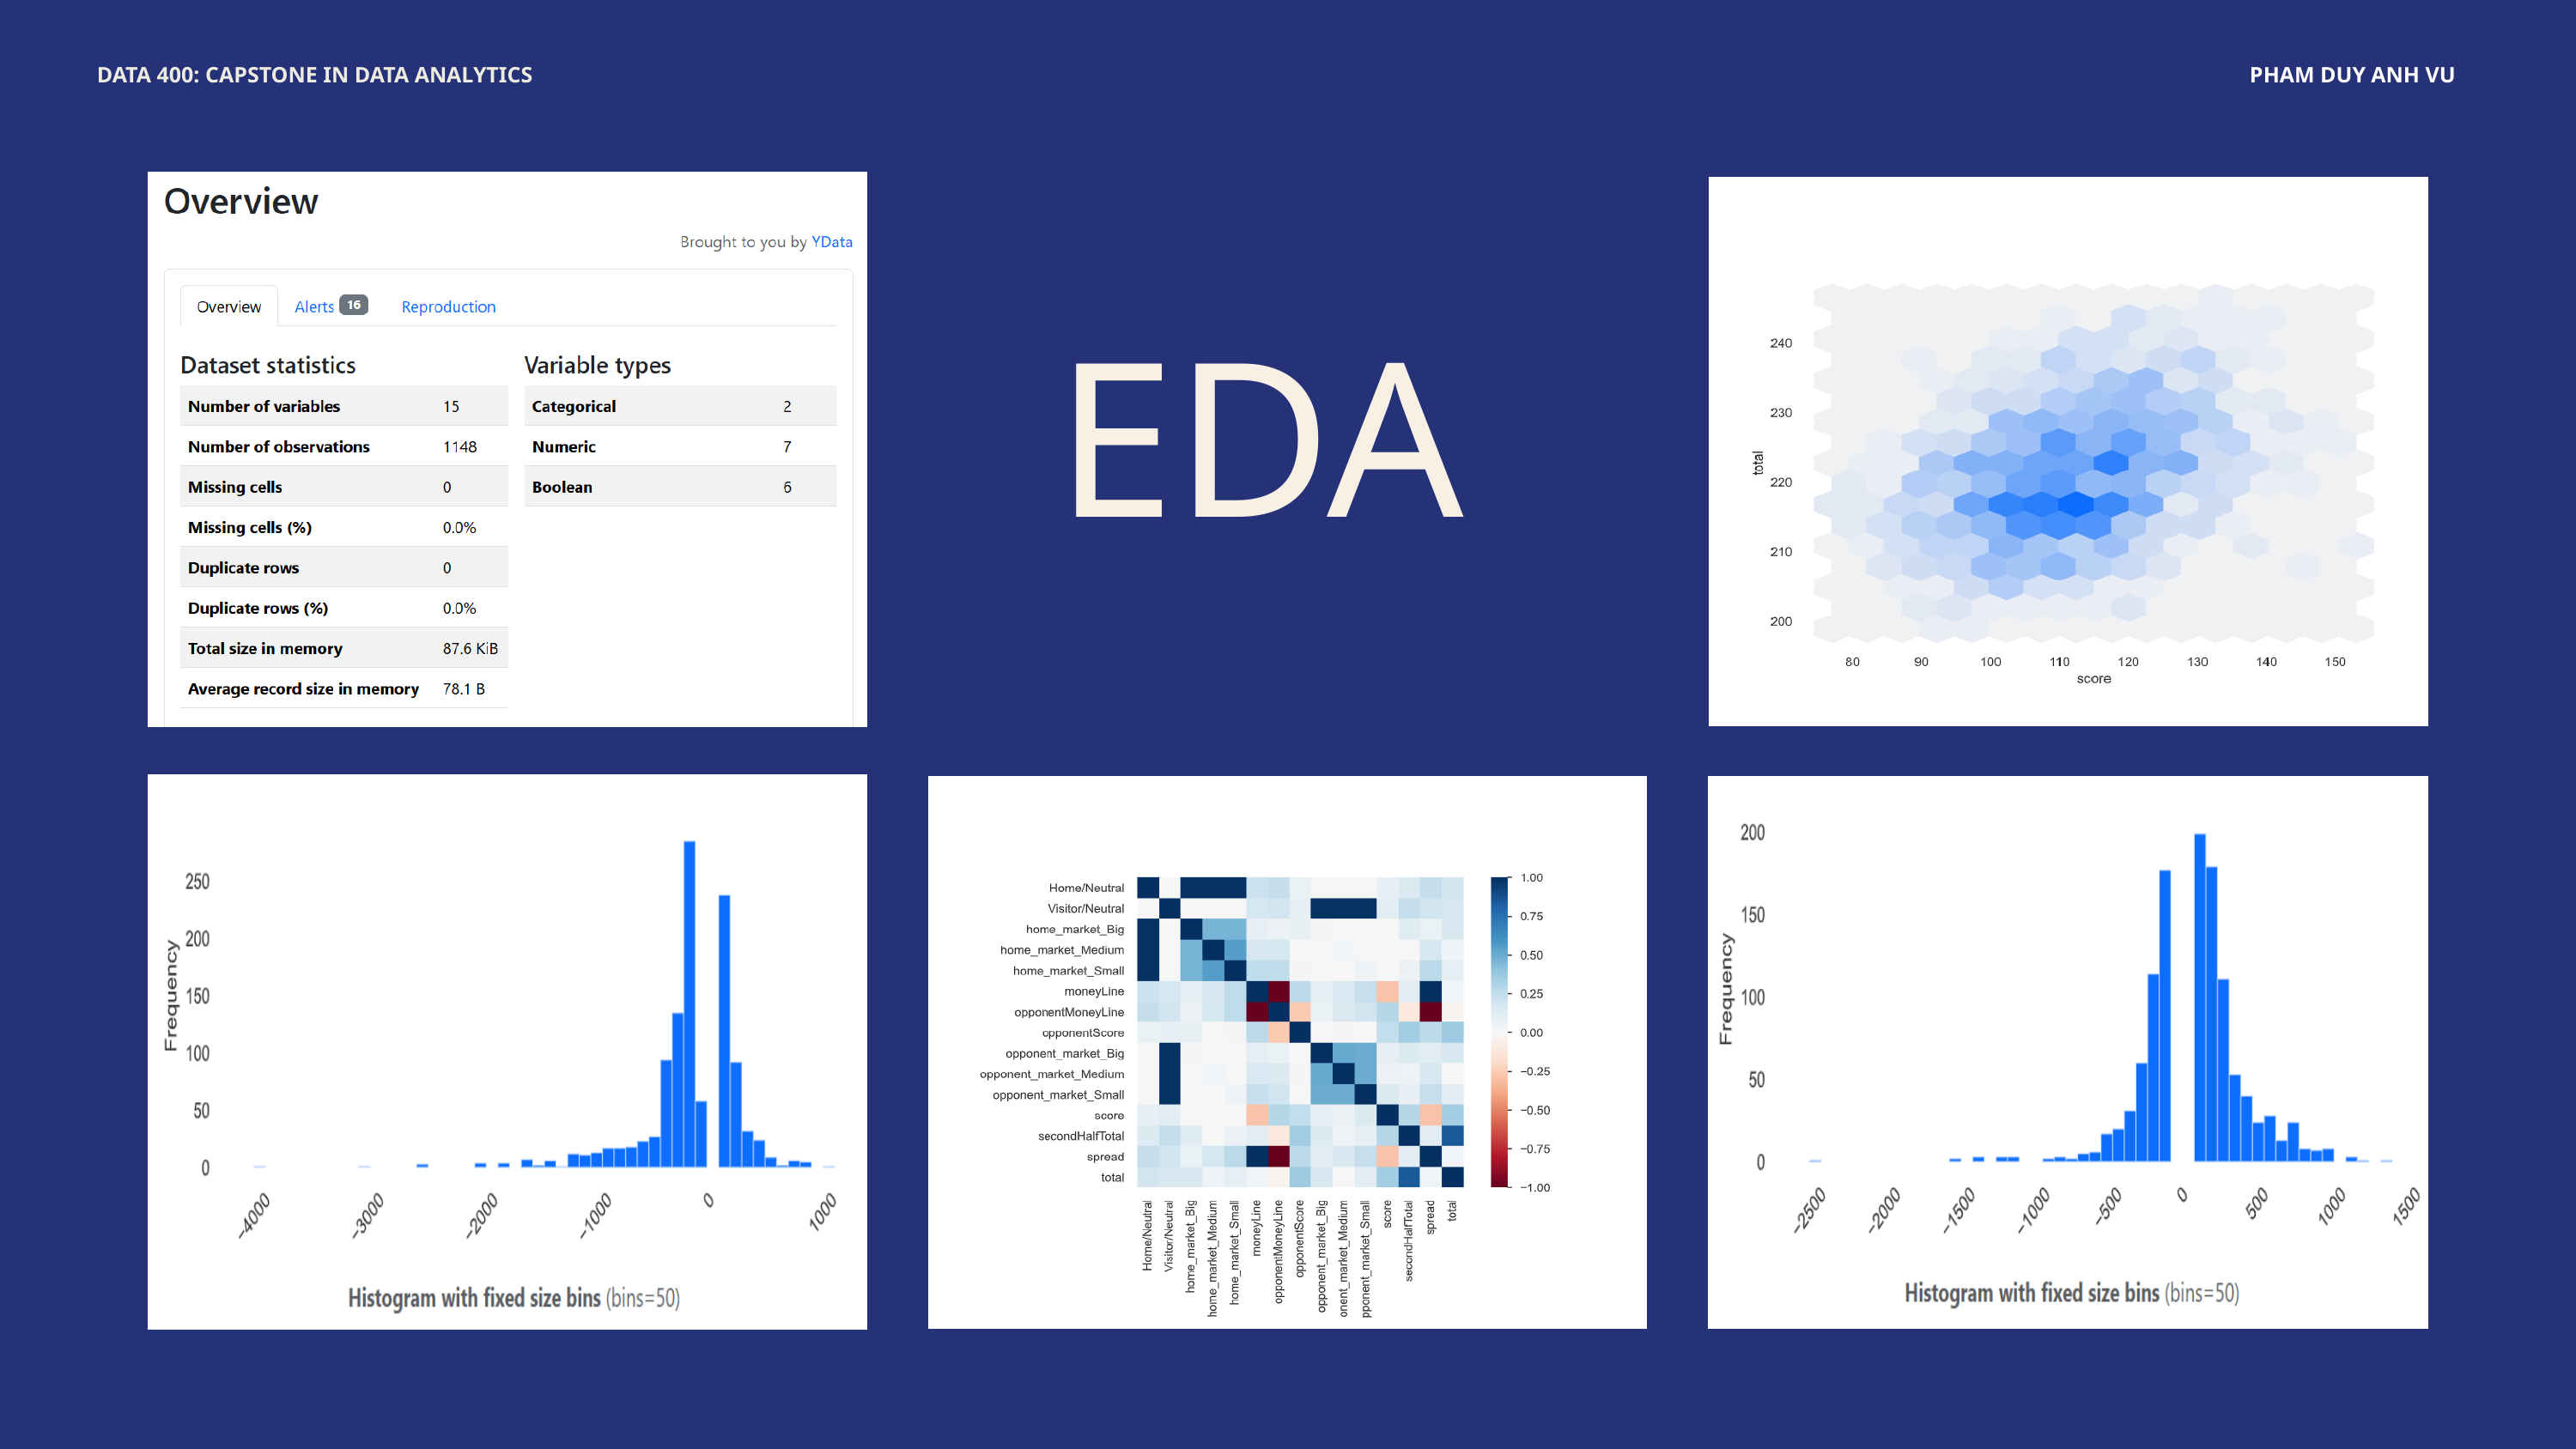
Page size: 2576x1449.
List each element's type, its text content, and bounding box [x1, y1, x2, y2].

text_box EDA [1042, 325, 1533, 571]
text_box DATA 400: CAPSTONE IN DATA ANALYTICS [96, 57, 834, 88]
picture [1709, 176, 2428, 727]
picture [148, 773, 867, 1330]
text_box PHAM DUY ANH VU [2227, 57, 2457, 88]
picture [928, 776, 1648, 1330]
picture [148, 171, 867, 728]
picture [1708, 776, 2428, 1330]
